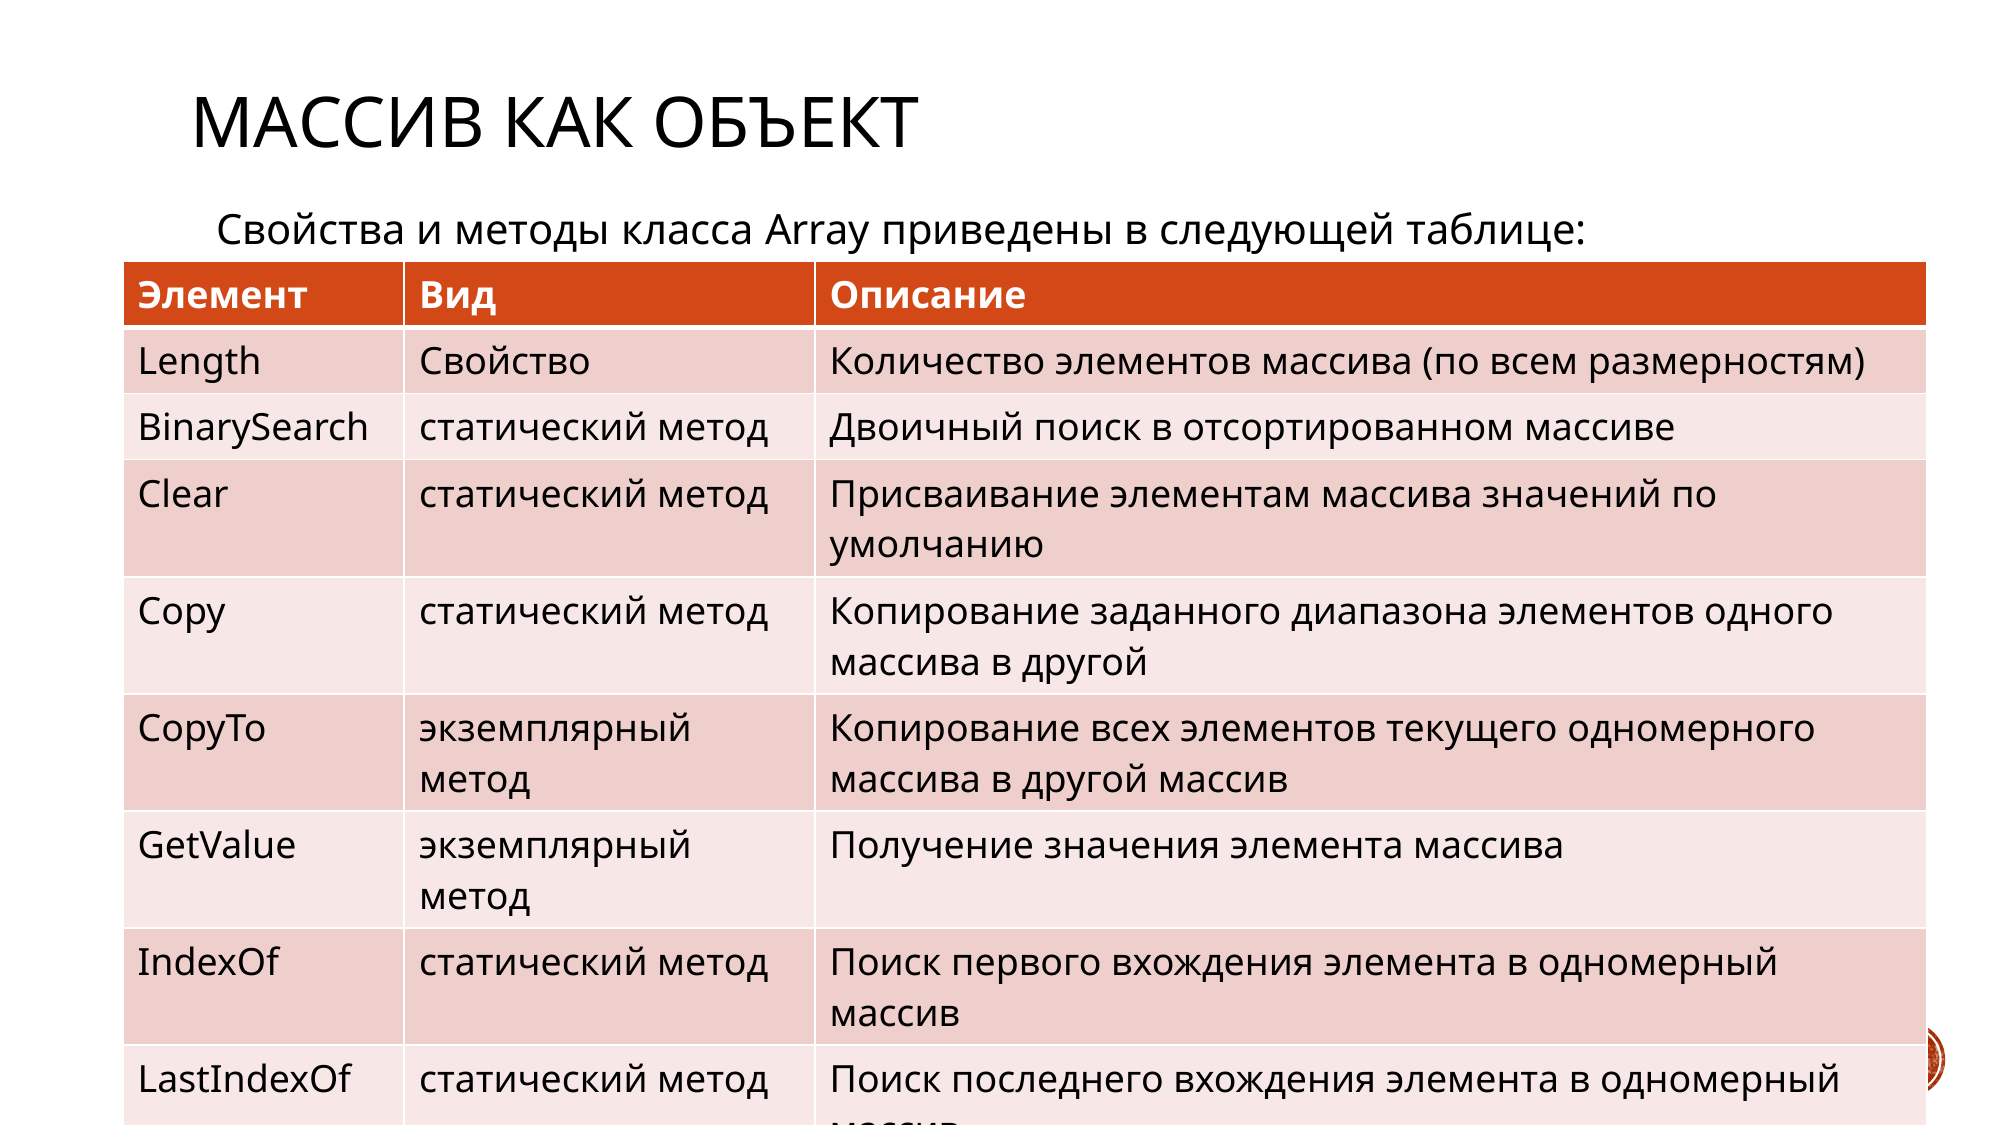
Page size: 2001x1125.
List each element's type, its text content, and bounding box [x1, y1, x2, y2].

table_cell экземплярный метод [405, 695, 814, 810]
table_cell статический метод [405, 460, 814, 576]
table_cell Поиск последнего вхождения элемента в одномерный массив [816, 1046, 1926, 1125]
table_cell Length [124, 330, 403, 393]
table_cell Свойство [405, 330, 814, 393]
table_cell Copy [124, 578, 403, 693]
table_cell Количество элементов массива (по всем размерностям) [816, 330, 1926, 393]
table_cell статический метод [405, 394, 814, 459]
table_cell CopyTo [124, 695, 403, 810]
table_cell статический метод [405, 578, 814, 693]
table_cell Поиск первого вхождения элемента в одномерный массив [816, 929, 1926, 1044]
table_cell Получение значения элемента массива [816, 812, 1926, 927]
table_header Элемент [124, 262, 403, 325]
table_cell Двоичный поиск в отсортированном массиве [816, 394, 1926, 459]
table_cell экземплярный метод [405, 812, 814, 927]
table_cell статический метод [405, 929, 814, 1044]
table_cell LastIndexOf [124, 1046, 403, 1125]
table_cell IndexOf [124, 929, 403, 1044]
list Свойства и методы класса Array приведены в следующей таблице: [201, 170, 1928, 260]
table_cell Копирование всех элементов текущего одномерного массива в другой массив [816, 695, 1926, 810]
table_cell GetValue [124, 812, 403, 927]
table_cell Присваивание элементам массива значений по умолчанию [816, 460, 1926, 576]
title Массив как объект [175, 79, 1826, 171]
table_cell Clear [124, 460, 403, 576]
table_header Вид [405, 262, 814, 325]
table_cell BinarySearch [124, 394, 403, 459]
table_cell Копирование заданного диапазона элементов одного массива в другой [816, 578, 1926, 693]
table_header Описание [816, 262, 1926, 325]
table_cell статический метод [405, 1046, 814, 1125]
